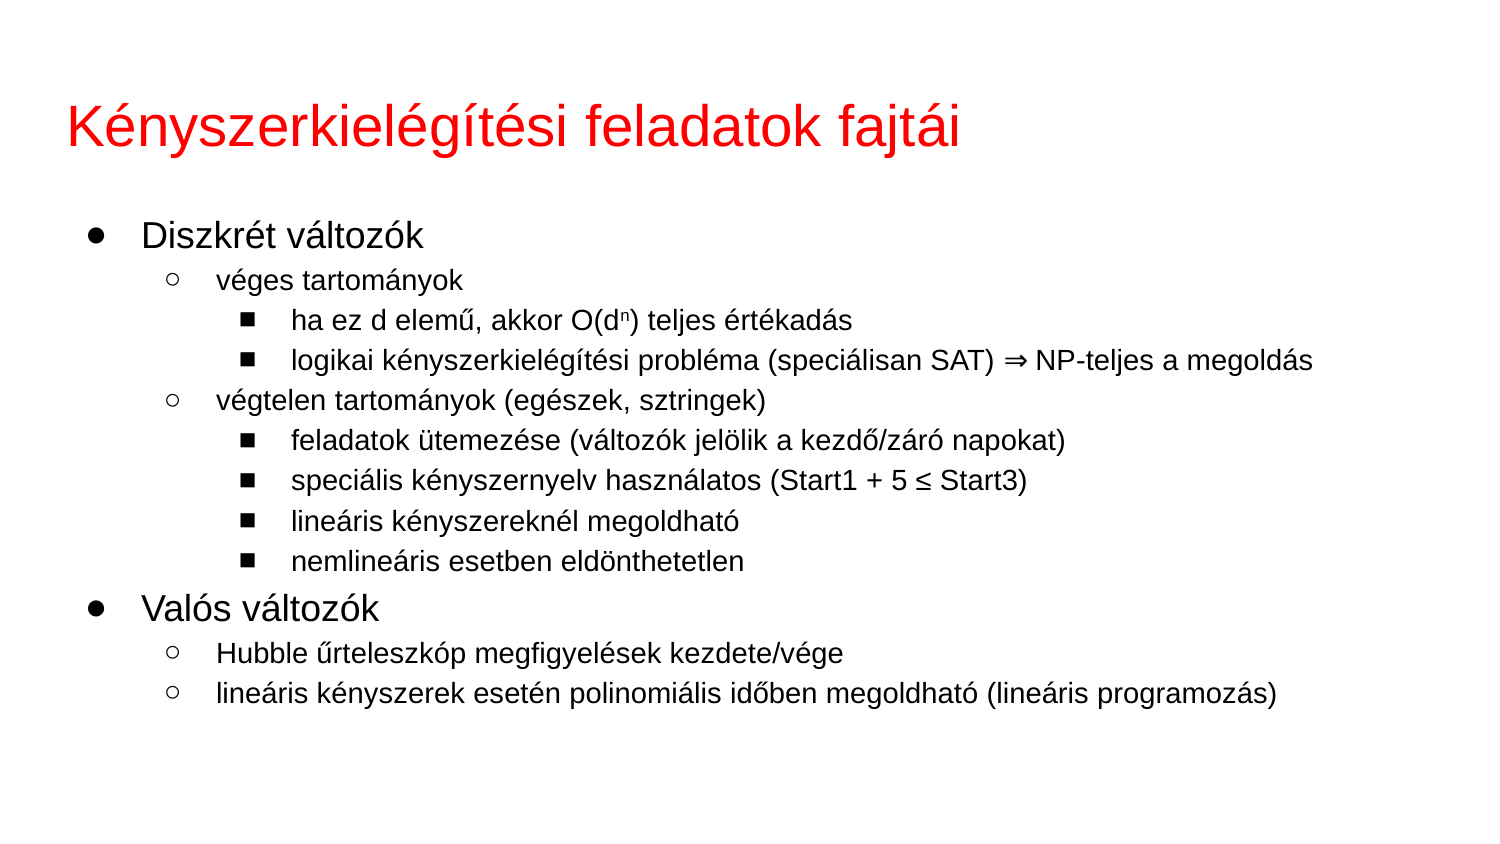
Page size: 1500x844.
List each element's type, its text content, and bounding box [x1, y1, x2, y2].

title Kényszerkielégítési feladatok fajtái [51, 72, 1449, 167]
list Diszkrét változók véges tartományok ha ez d elemű, akkor O(dn) teljes értékadás logikai kényszerkielégítési probléma (speciálisan SAT) ⇒ NP-teljes a megoldás végtelen tartományok (egészek, sztringek) feladatok ütemezése (változók jelölik a kezdő/záró napokat) speciális kényszernyelv használatos (Start1 + 5 ≤ Start3) lineáris kényszereknél megoldható nemlineáris esetben eldönthetetlen Valós változók Hubble űrteleszkóp megfigyelések kezdete/vége lineáris kényszerek esetén polinomiális időben megoldható (lineáris programozás) [51, 189, 1449, 750]
